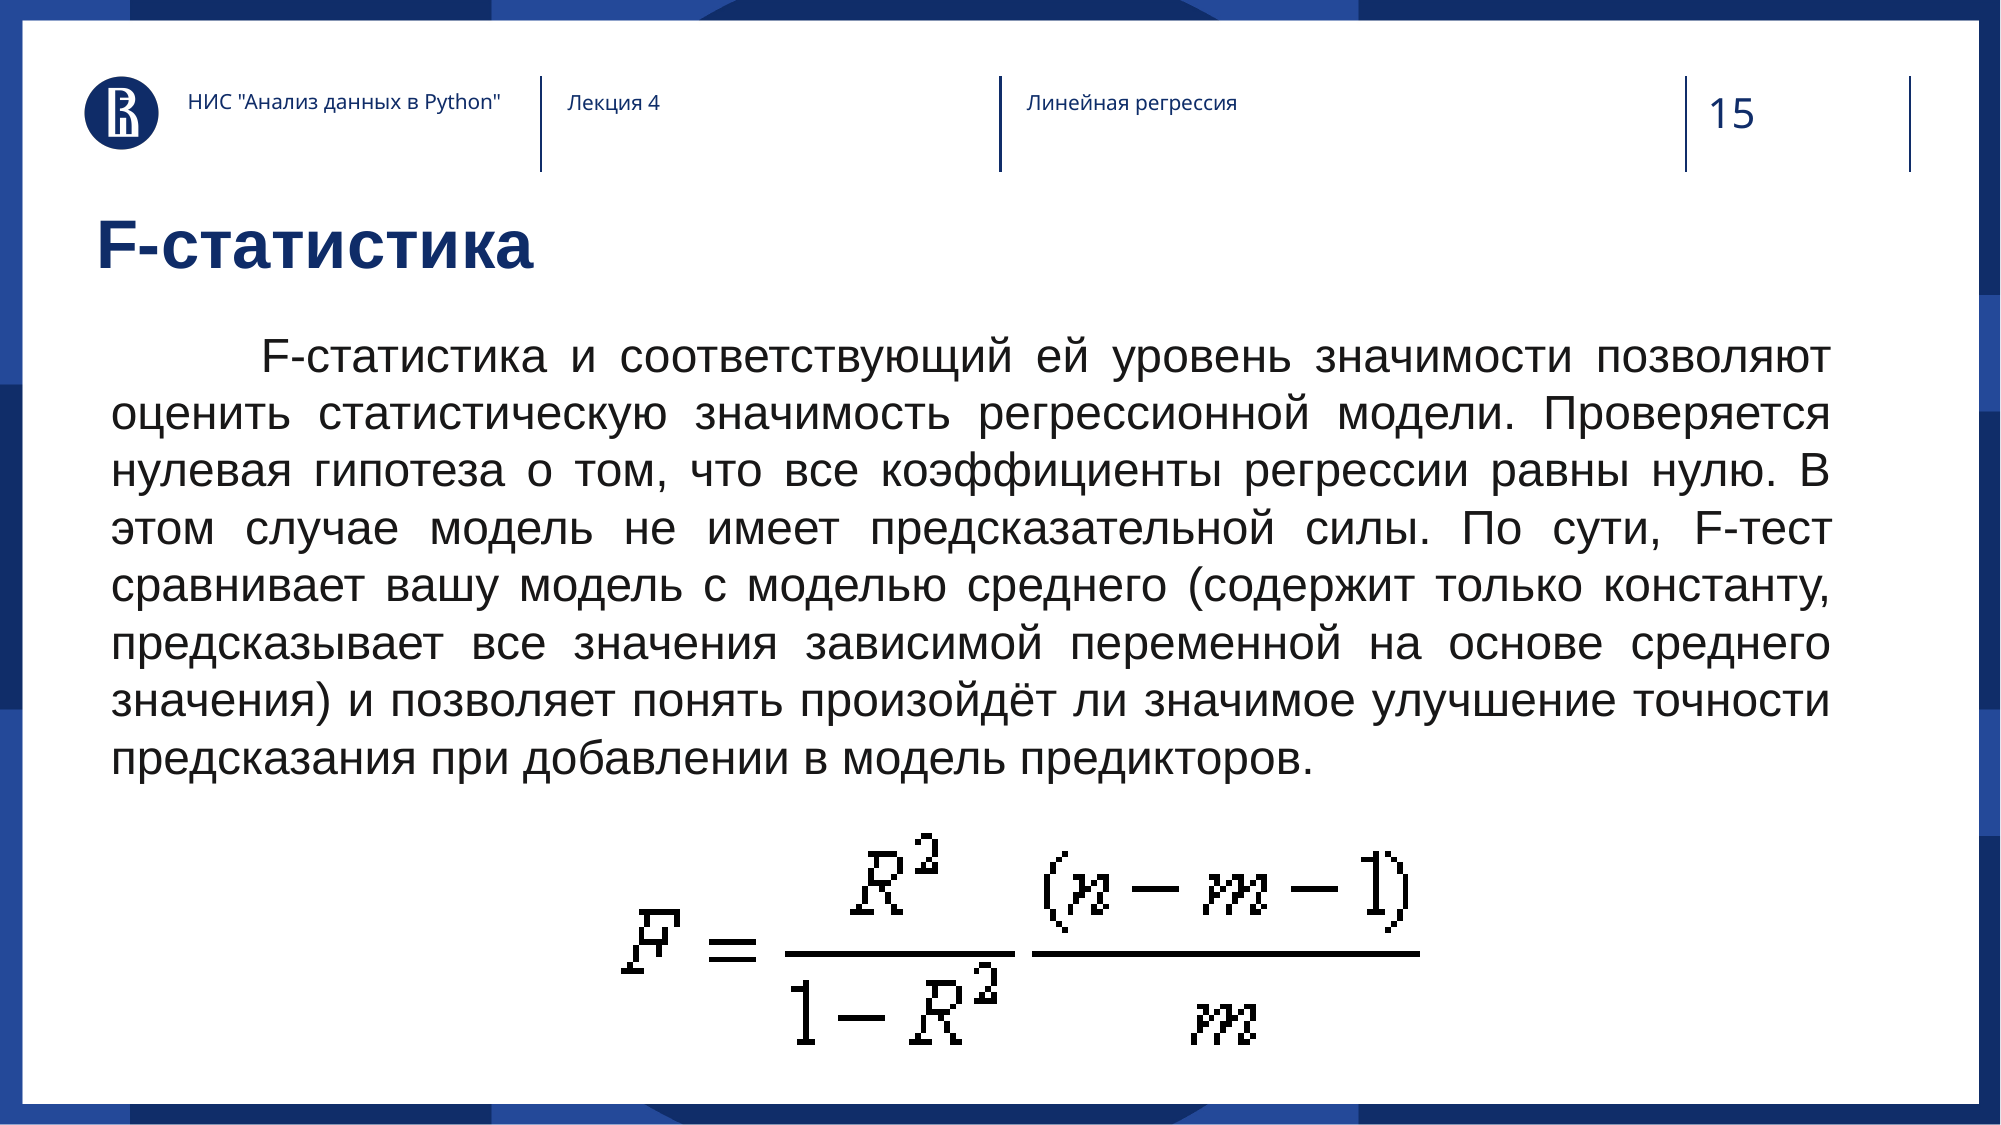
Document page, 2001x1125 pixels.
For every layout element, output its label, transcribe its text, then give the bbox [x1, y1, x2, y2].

title F-статистика [96, 200, 1911, 328]
list НИС "Анализ данных в Python" [187, 88, 520, 157]
text_box F-статистика и соответствующий ей уровень значимости позволяют оценить статистическую значимость регрессионной модели. Проверяется нулевая гипотеза о том, что все коэффициенты регрессии равны нулю. В этом случае модель не имеет предсказательной силы. По сути, F-тест сравнивает вашу модель с моделью среднего (содержит только константу, предсказывает все значения зависимой переменной на основе среднего значения) и позволяет понять произойдёт ли значимое улучшение точности предсказания при добавлении в модель предикторов. [96, 316, 1849, 964]
list Линейная регрессия [1026, 90, 1367, 157]
picture [0, 0, 2001, 1125]
list Лекция 4 [567, 90, 907, 157]
